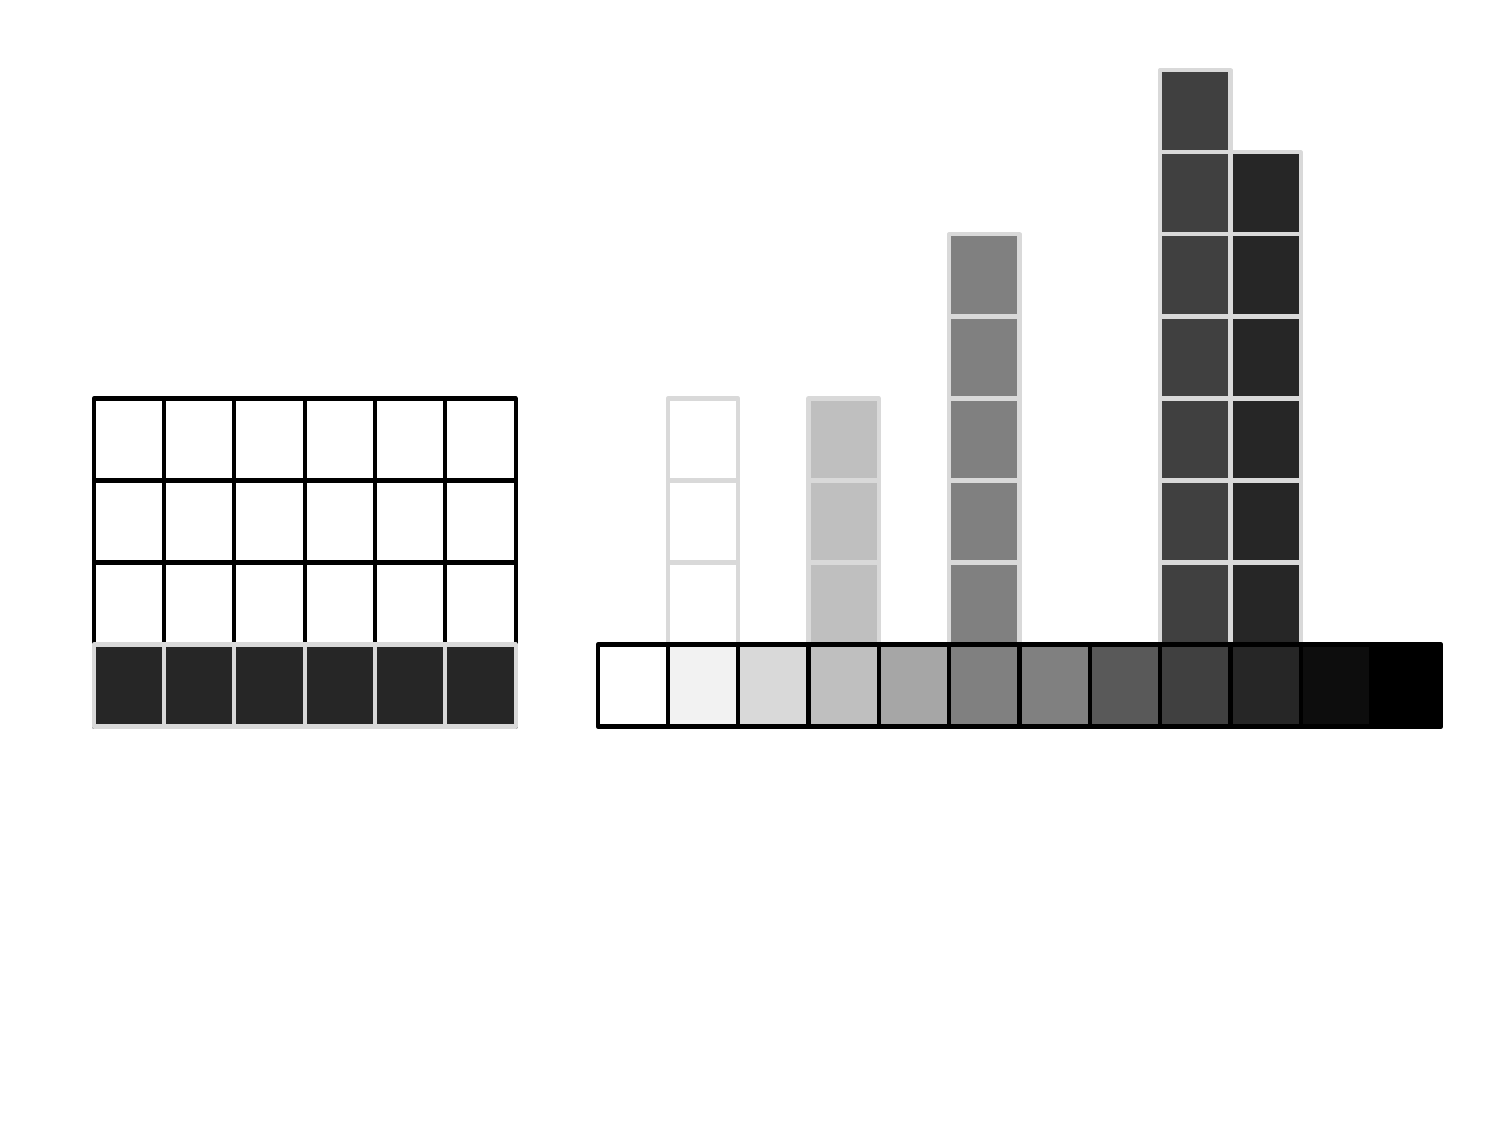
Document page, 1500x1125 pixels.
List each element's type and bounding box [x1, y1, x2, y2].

text_box [806, 396, 881, 478]
text_box [92, 560, 166, 642]
text_box [373, 396, 443, 478]
text_box [232, 478, 303, 560]
text_box [443, 396, 518, 478]
text_box [373, 560, 443, 642]
text_box [1158, 150, 1228, 236]
text_box [303, 560, 373, 642]
text_box [806, 478, 881, 565]
text_box [1158, 396, 1225, 478]
text_box [1088, 642, 1158, 729]
text_box [947, 478, 1022, 560]
text_box [1158, 68, 1233, 150]
text_box [1299, 642, 1369, 729]
text_box [1017, 642, 1088, 729]
text_box [666, 560, 740, 642]
text_box [666, 396, 740, 478]
text_box [947, 232, 1022, 318]
text_box [232, 560, 303, 642]
text_box [92, 396, 166, 478]
text_box [806, 642, 877, 729]
text_box [1158, 642, 1228, 729]
text_box [947, 642, 1017, 729]
text_box [1158, 478, 1225, 565]
text_box [1228, 650, 1299, 729]
text_box [373, 478, 443, 560]
text_box [947, 400, 1022, 478]
text_box [877, 642, 947, 729]
text_box [596, 642, 666, 729]
text_box [93, 644, 516, 727]
text_box [303, 396, 373, 478]
text_box [947, 318, 1022, 400]
text_box [232, 396, 303, 478]
text_box [947, 560, 1022, 642]
text_box [166, 478, 232, 560]
text_box [1158, 565, 1225, 642]
text_box [443, 560, 518, 642]
text_box [443, 478, 518, 560]
text_box [1158, 314, 1225, 396]
text_box [1158, 236, 1225, 314]
text_box [166, 560, 232, 642]
text_box [666, 478, 740, 560]
text_box [666, 642, 736, 729]
text_box [1230, 152, 1302, 645]
text_box [166, 396, 232, 478]
text_box [806, 565, 881, 642]
text_box [303, 478, 373, 560]
text_box [92, 478, 166, 560]
text_box [736, 642, 806, 729]
text_box [1369, 642, 1443, 729]
